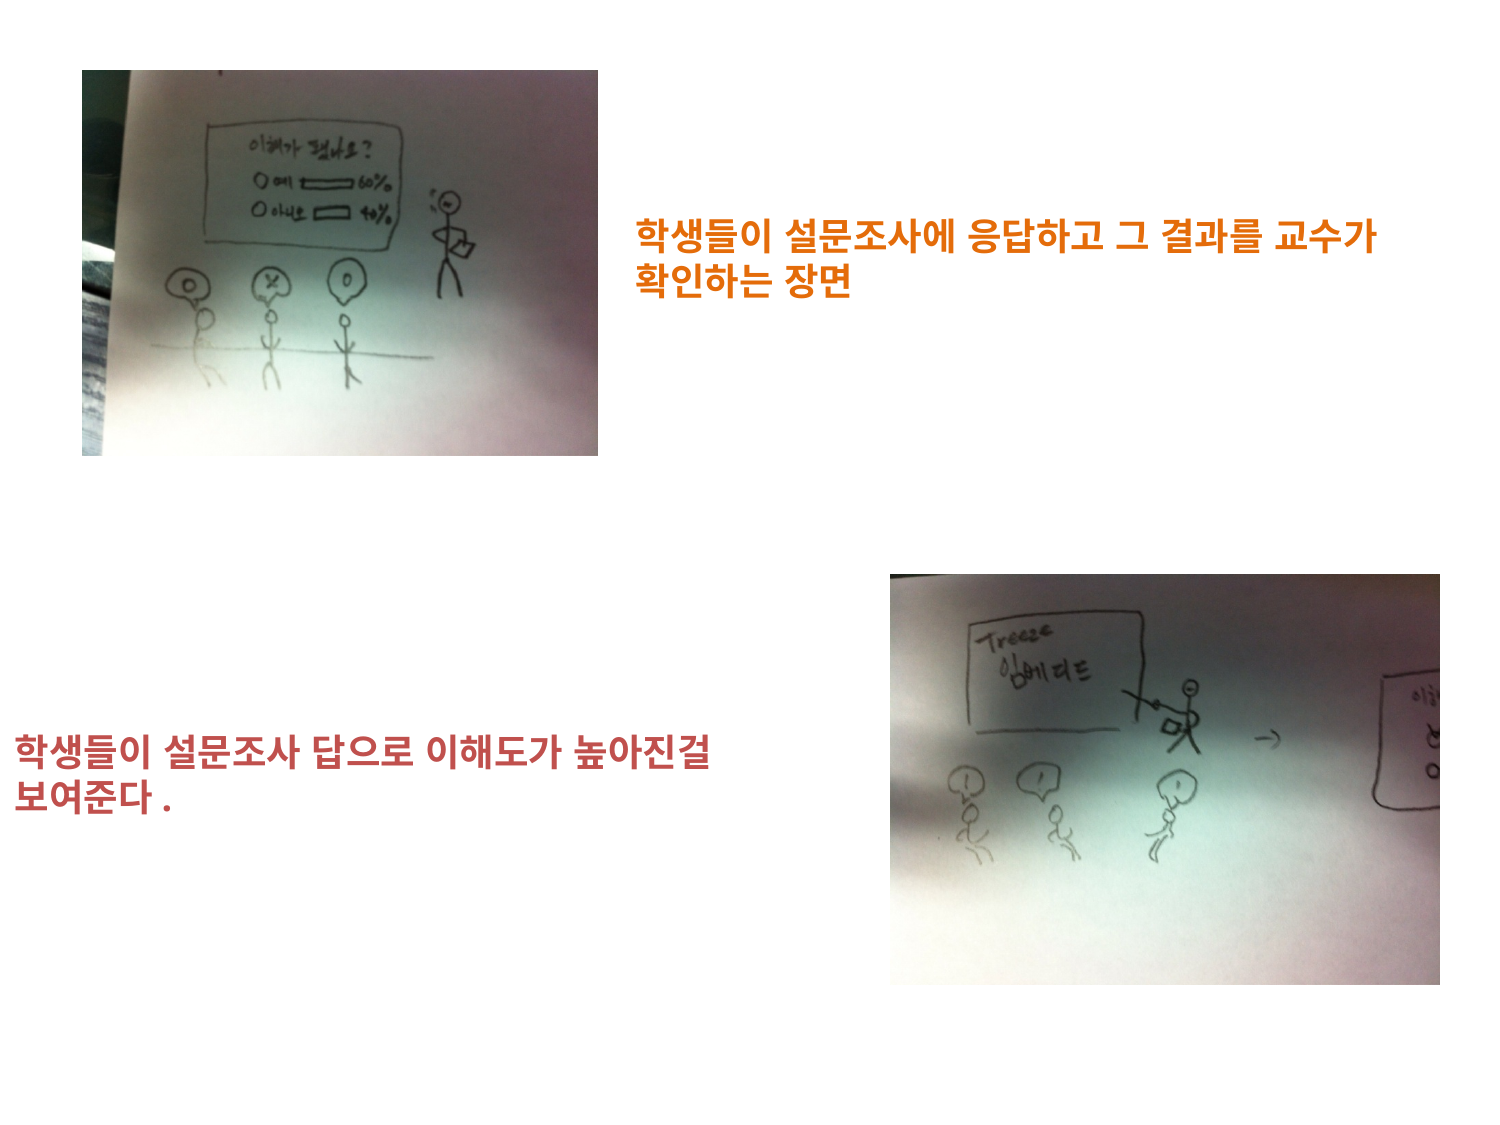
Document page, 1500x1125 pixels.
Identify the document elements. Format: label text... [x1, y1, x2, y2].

picture [890, 573, 1440, 985]
text_box 학생들이 설문조사 답으로 이해도가 높아진걸 보여준다. [0, 678, 787, 869]
text_box 학생들이 설문조사에 응답하고 그 결과를 교수가 확인하는 장면 [619, 162, 1408, 354]
picture [81, 70, 598, 456]
